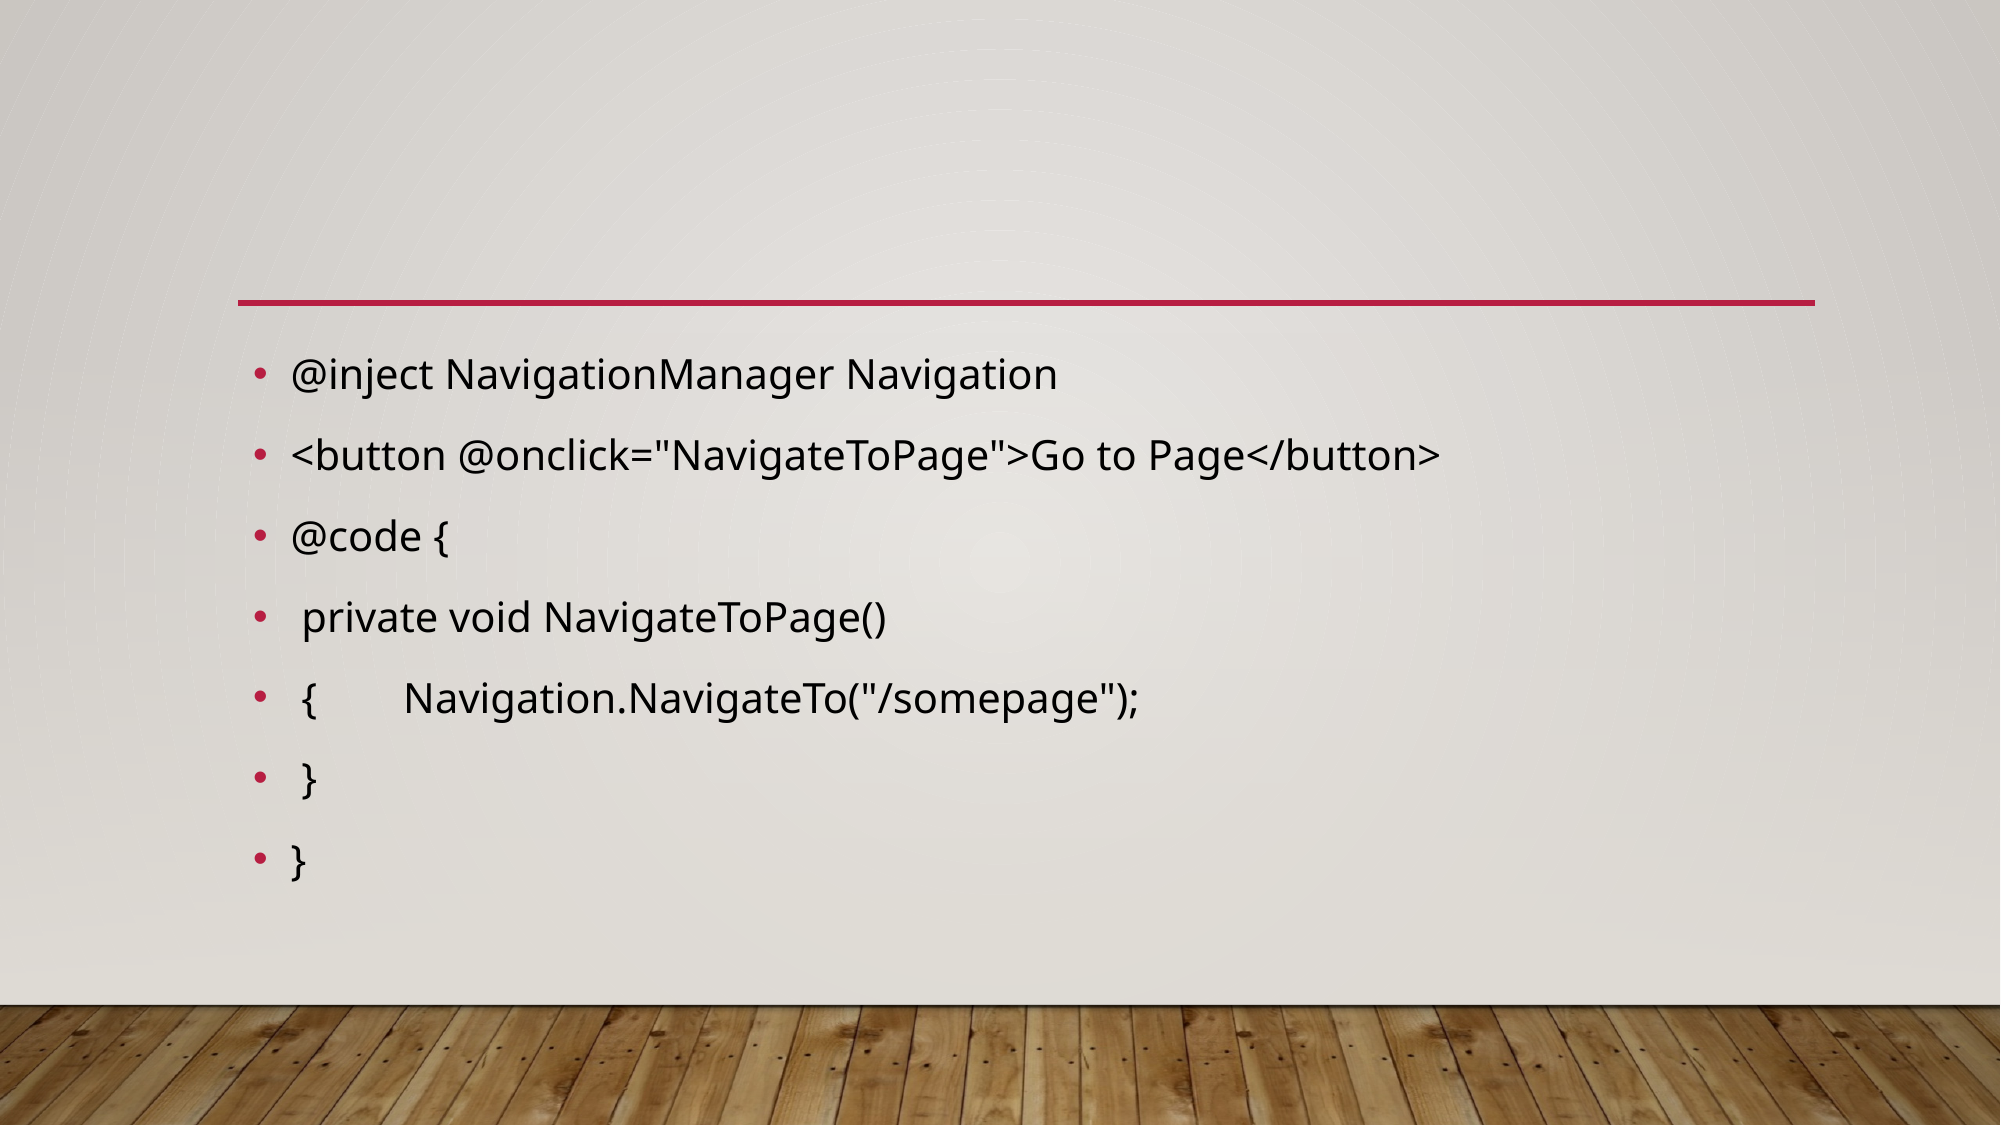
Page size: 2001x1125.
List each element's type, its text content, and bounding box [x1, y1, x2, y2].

list @inject NavigationManager Navigation <button @onclick="NavigateToPage">Go to Page</button> @code { private void NavigateToPage() { Navigation.NavigateTo("/somepage"); } } [238, 330, 1814, 897]
picture [0, 1005, 2000, 1125]
